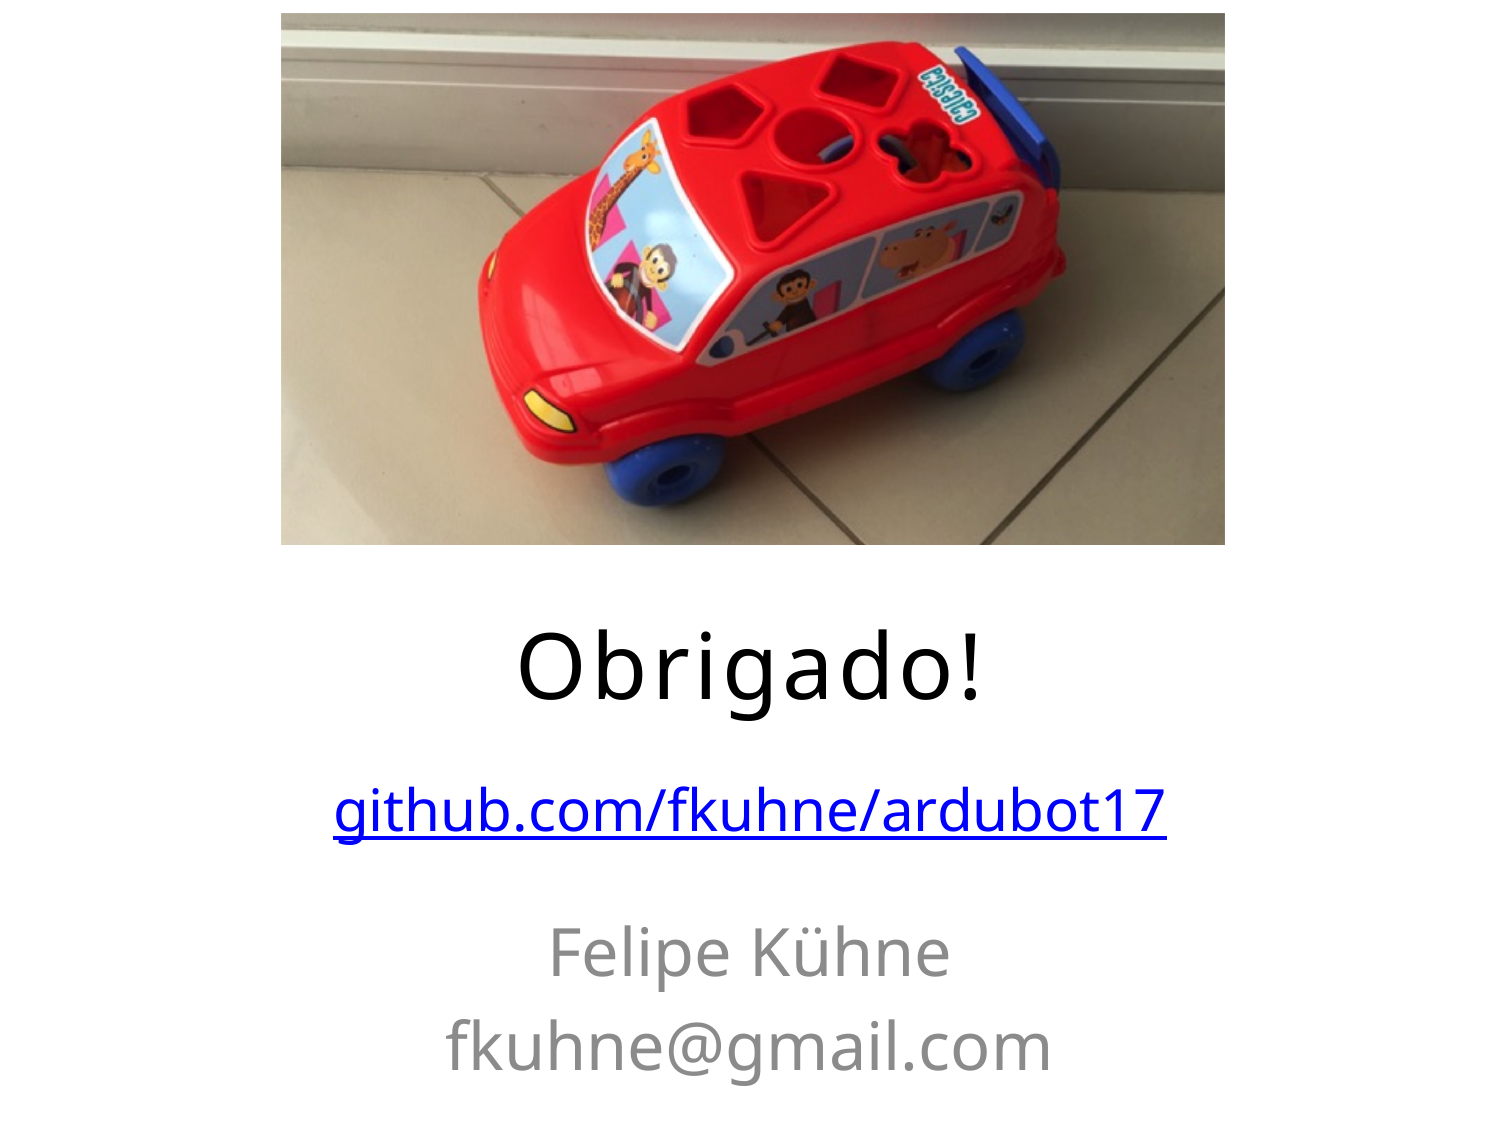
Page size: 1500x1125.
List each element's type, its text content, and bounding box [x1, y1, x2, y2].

subtitle Felipe Kühne fkuhne@gmail.com [225, 809, 1275, 1097]
title Obrigado! [112, 542, 1388, 784]
picture [280, 12, 1225, 545]
text_box github.com/fkuhne/ardubot17 [318, 765, 1182, 930]
